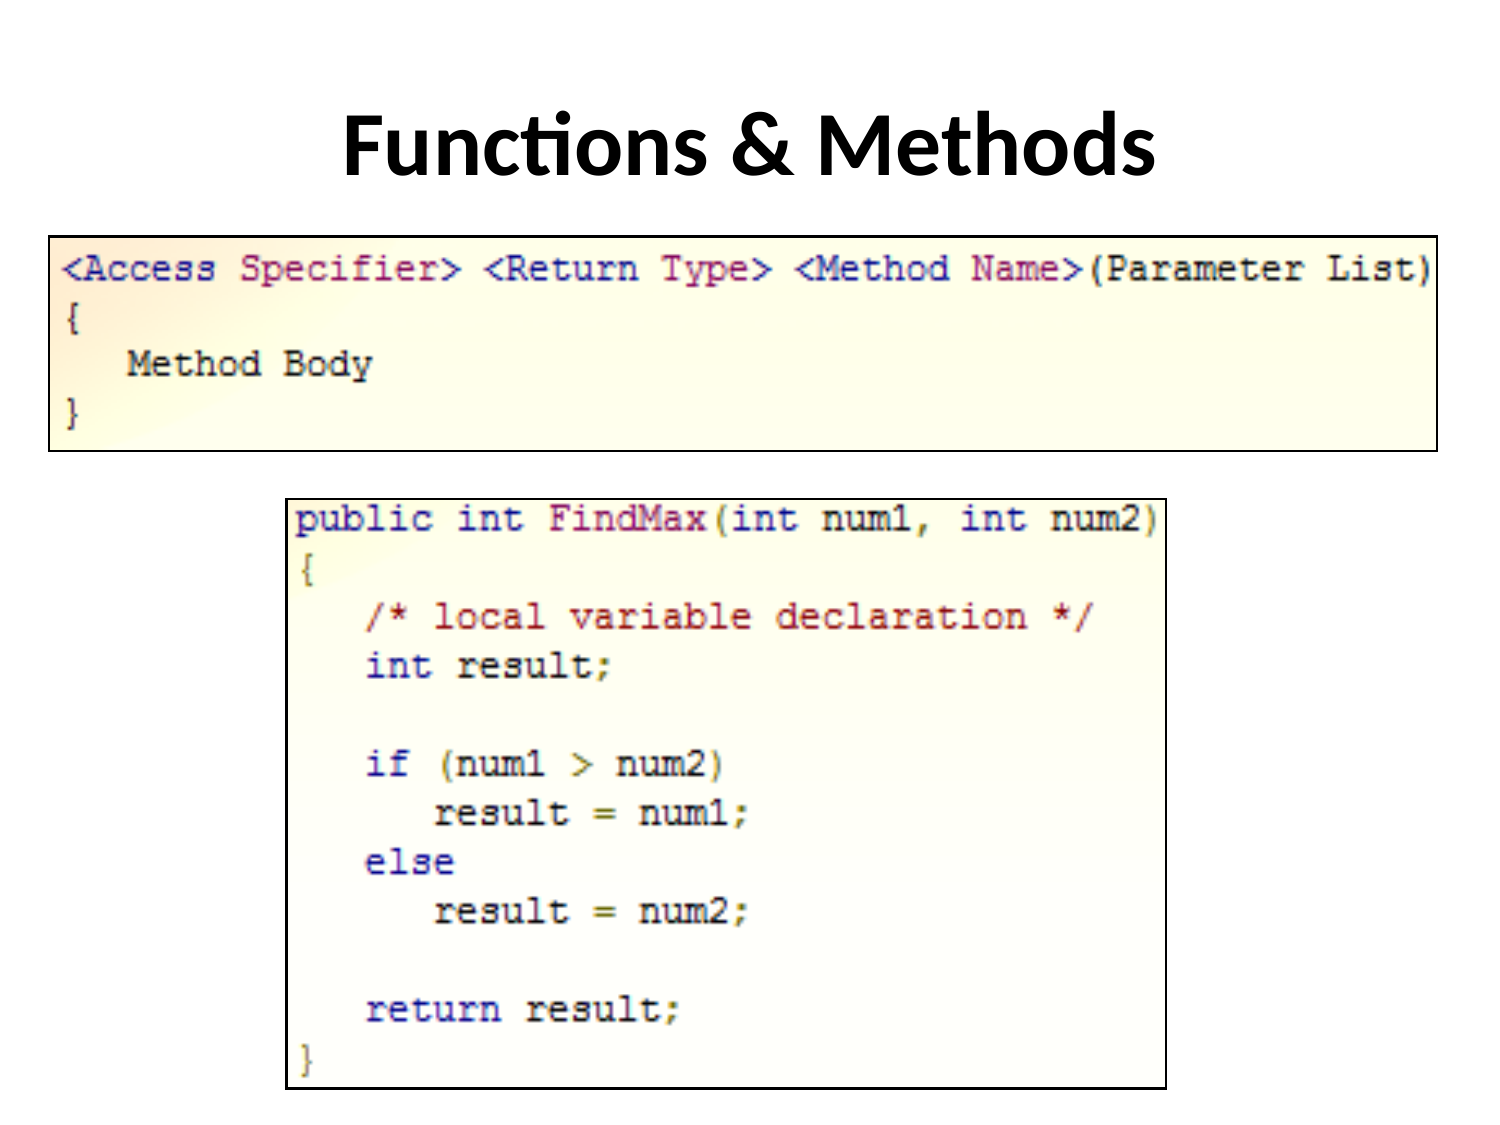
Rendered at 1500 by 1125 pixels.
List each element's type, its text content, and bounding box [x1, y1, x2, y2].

title Functions & Methods [75, 45, 1425, 233]
picture [287, 499, 1166, 1088]
picture [49, 237, 1437, 451]
